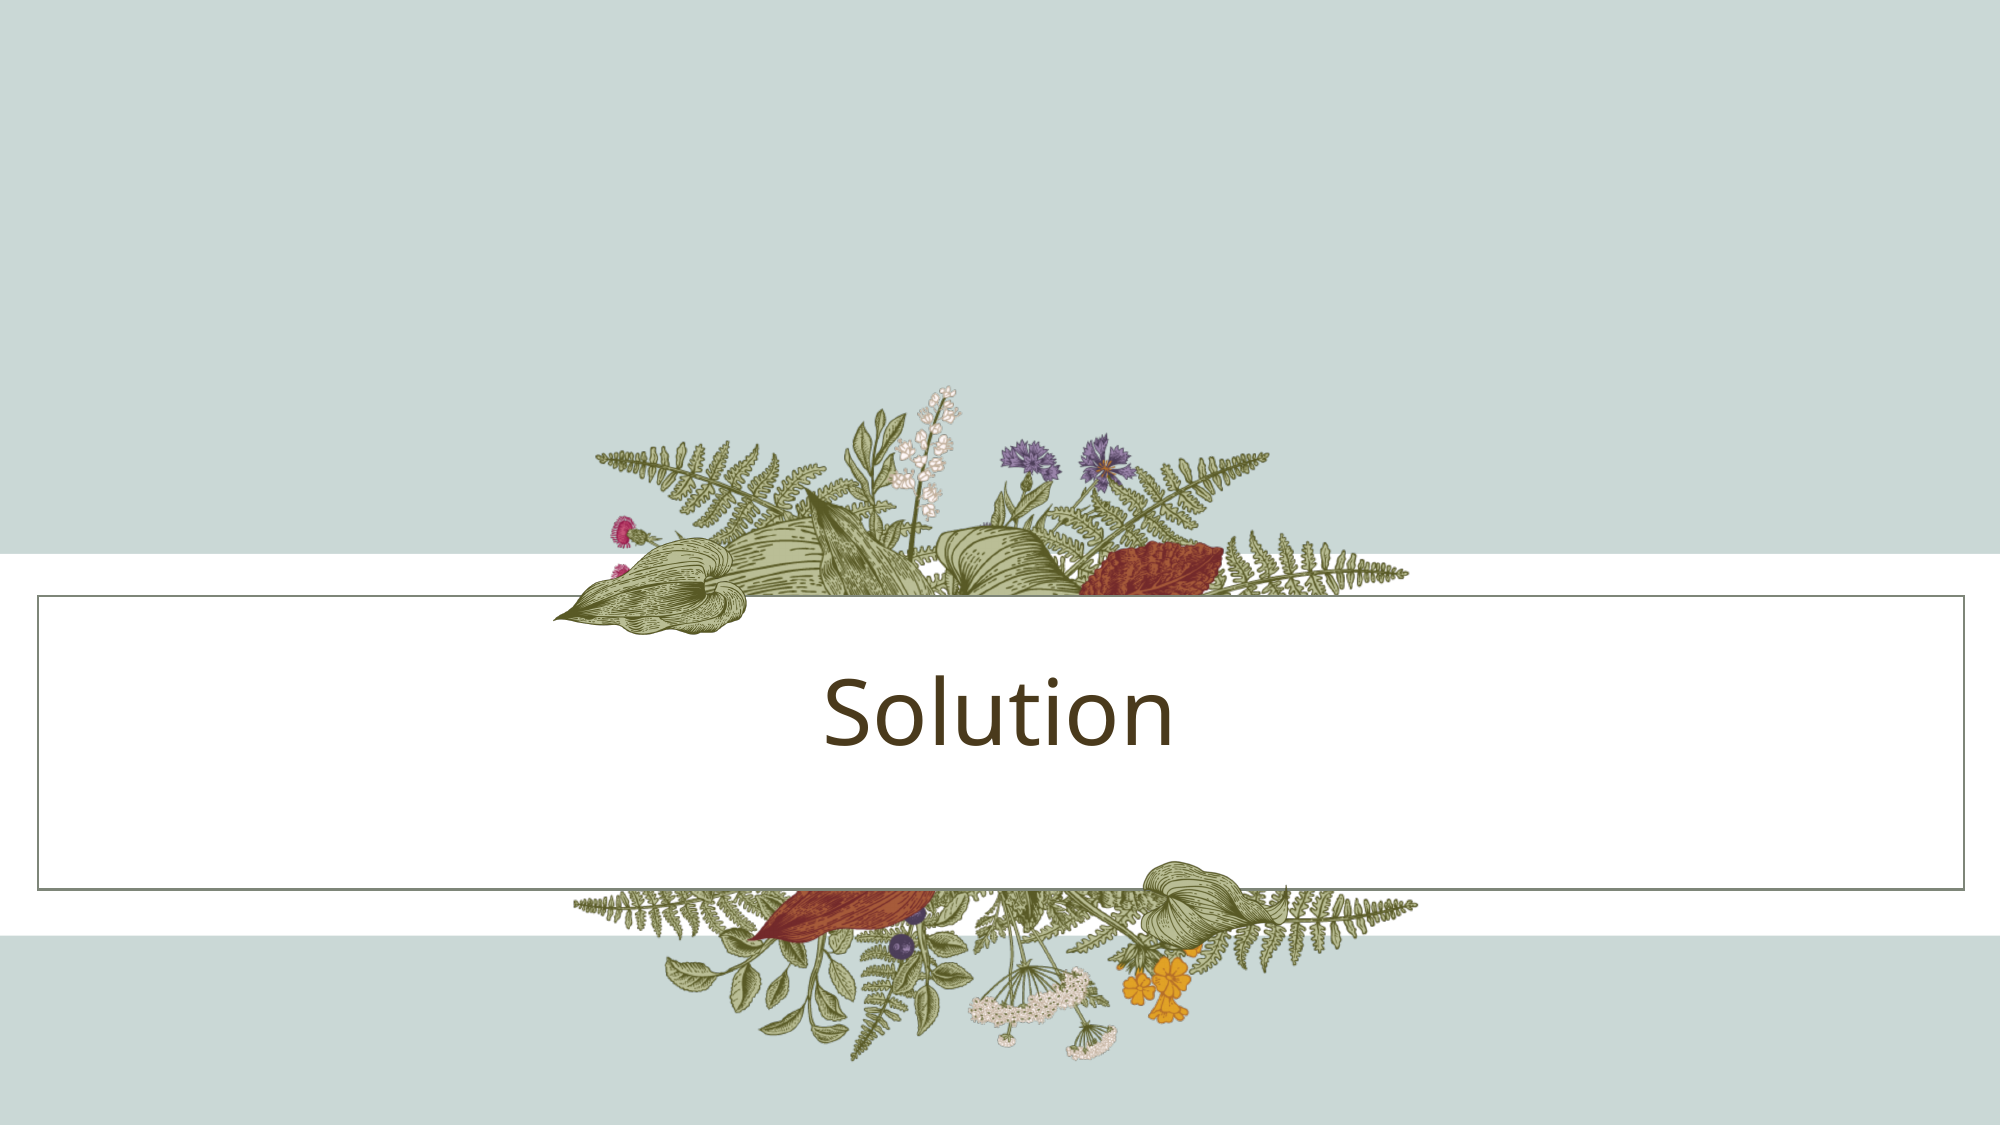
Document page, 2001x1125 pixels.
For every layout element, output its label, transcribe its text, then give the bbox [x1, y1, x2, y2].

title Solution [189, 652, 1811, 773]
picture [551, 366, 1449, 636]
picture [568, 806, 1434, 1072]
